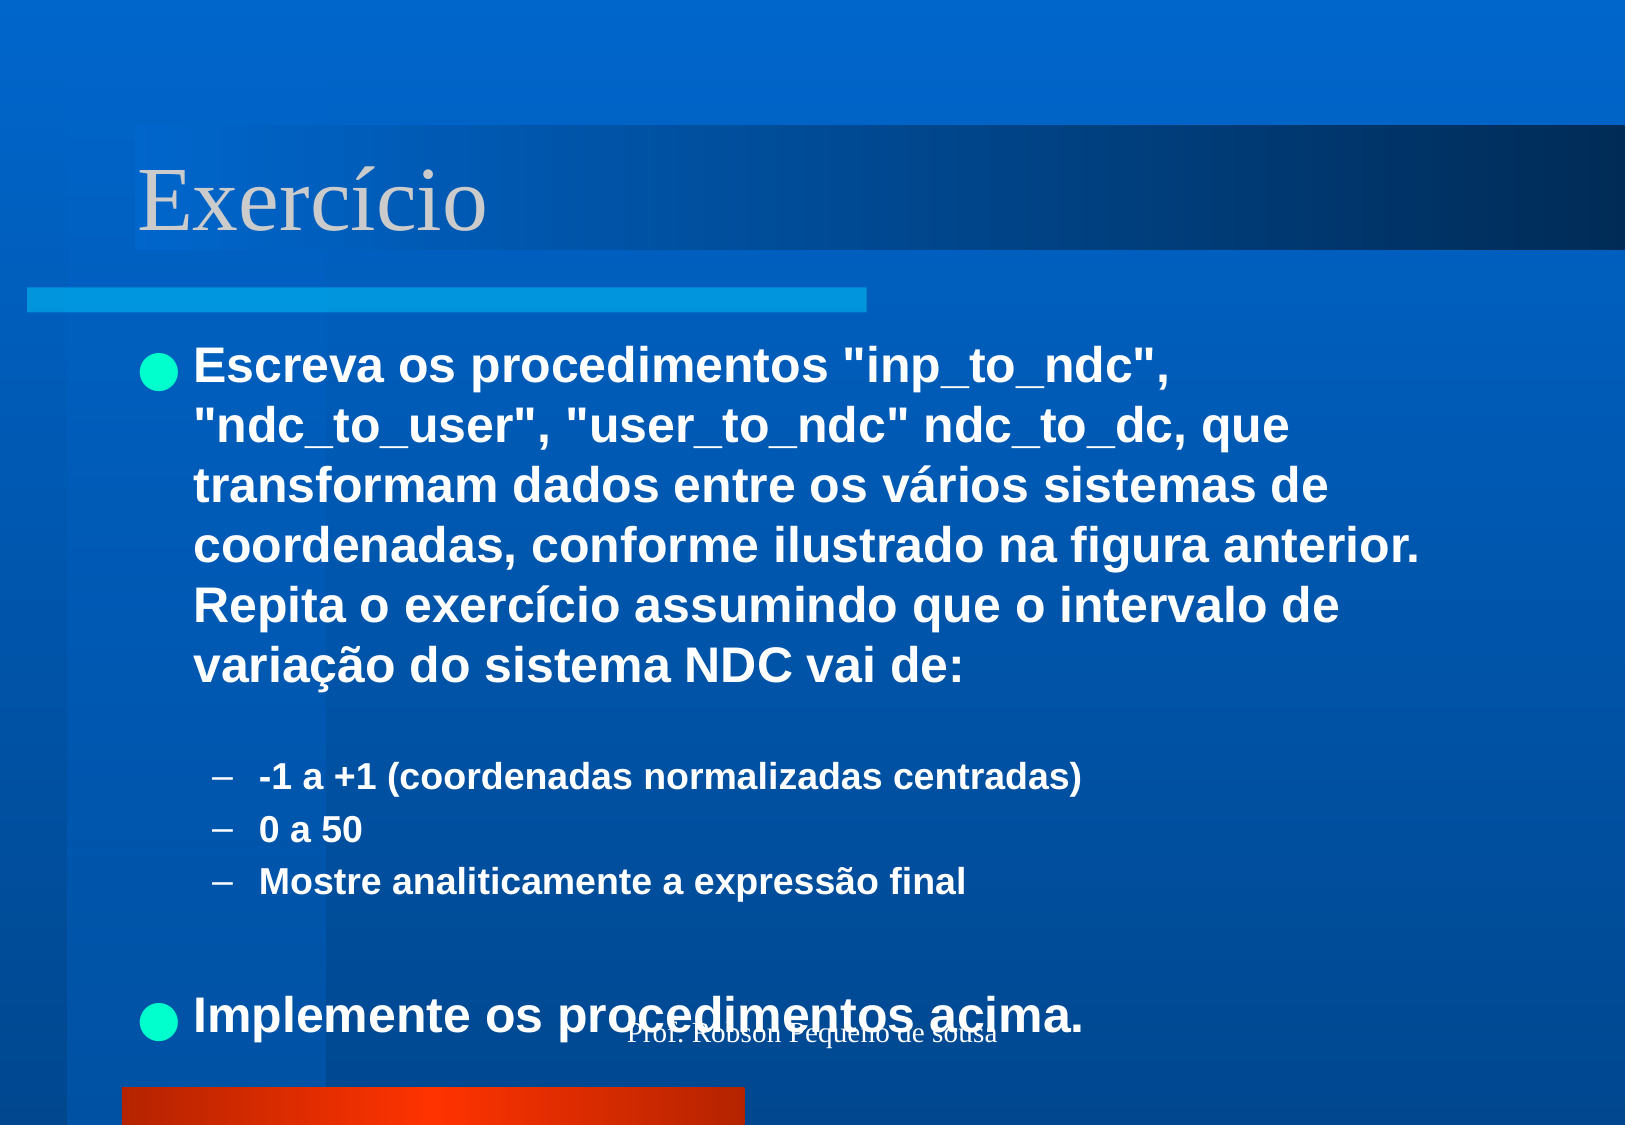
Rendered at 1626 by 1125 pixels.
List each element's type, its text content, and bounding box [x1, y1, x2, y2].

footer Prof. Robson Pequeno de sousa [555, 975, 1070, 1088]
title Exercício [121, 99, 1504, 288]
list Escreva os procedimentos "inp_to_ndc", "ndc_to_user", "user_to_ndc" ndc_to_dc, que transformam dados entre os vários sistemas de coordenadas, conforme ilustrado na figura anterior. Repita o exercício assumindo que o intervalo de variação do sistema NDC vai de: -1 a +1 (coordenadas normalizadas centradas) 0 a 50 Mostre analiticamente a expressão final Implemente os procedimentos acima. [121, 324, 1504, 950]
